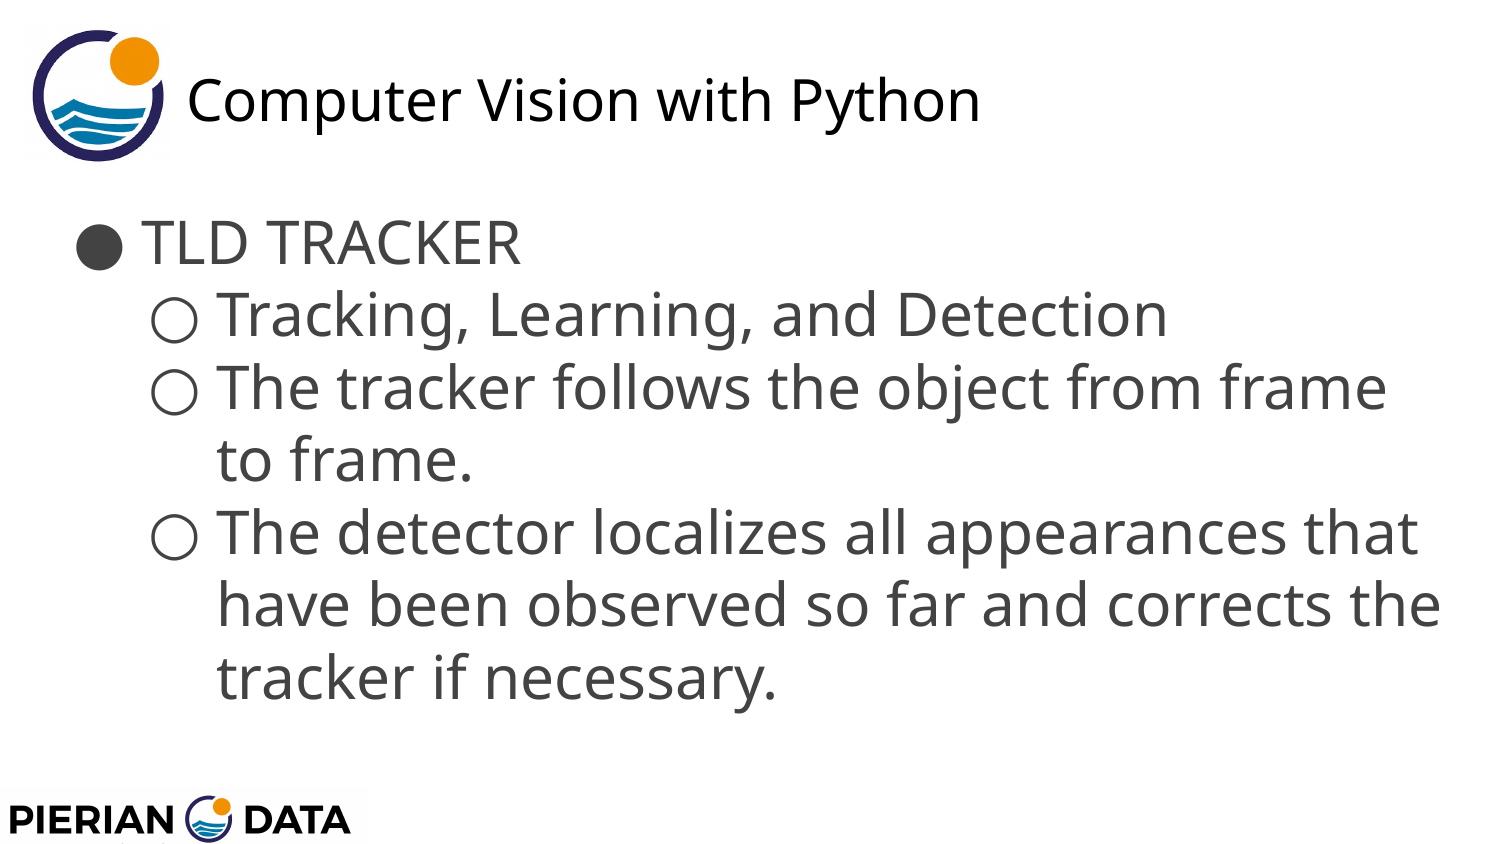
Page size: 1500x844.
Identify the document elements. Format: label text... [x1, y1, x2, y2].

list TLD TRACKER Tracking, Learning, and Detection The tracker follows the object from frame to frame. The detector localizes all appearances that have been observed so far and corrects the tracker if necessary. [51, 189, 1476, 750]
picture [24, 24, 172, 167]
title Computer Vision with Python [176, 48, 1449, 143]
picture [0, 787, 368, 844]
